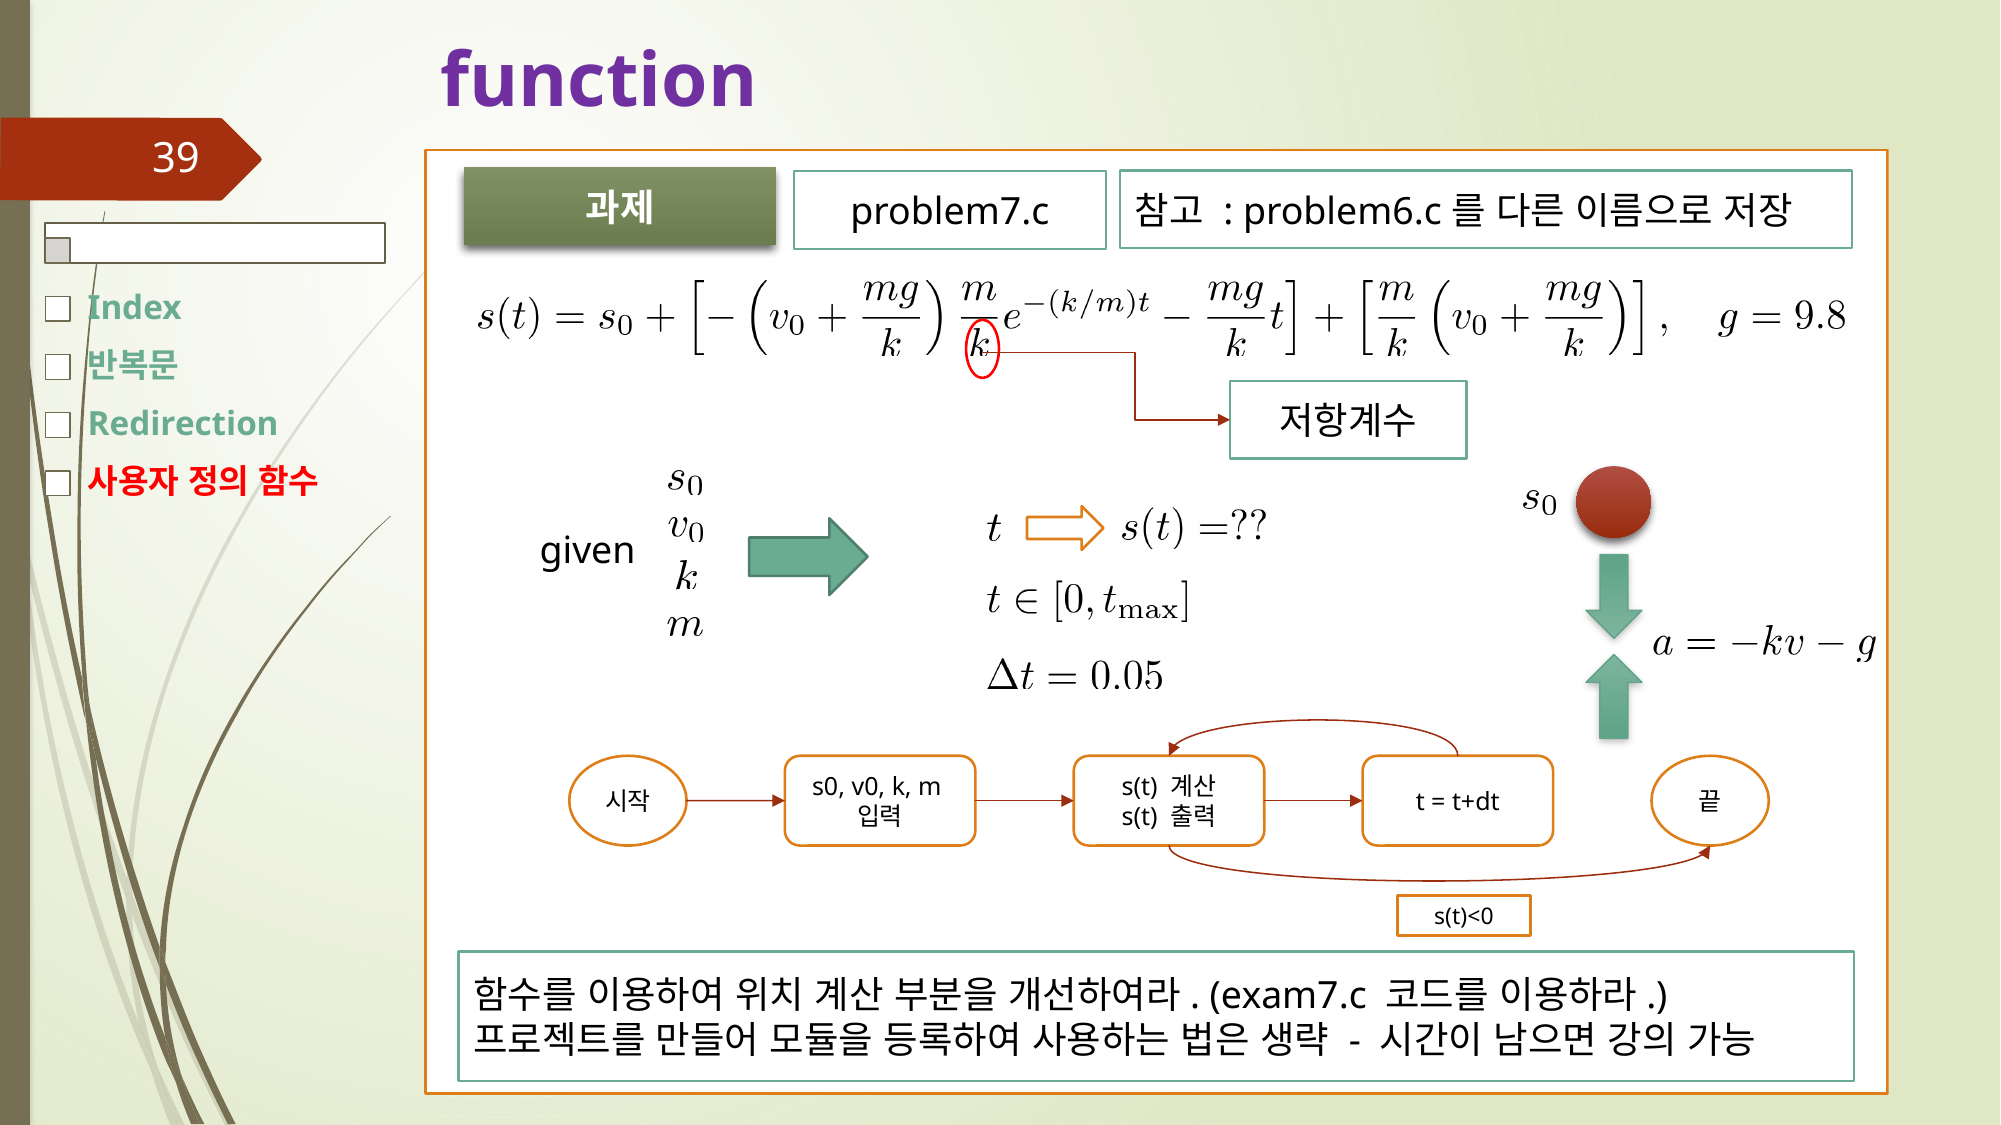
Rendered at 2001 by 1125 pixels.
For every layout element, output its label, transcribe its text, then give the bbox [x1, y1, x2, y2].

text_box 끝 [1650, 754, 1771, 847]
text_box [985, 575, 1189, 625]
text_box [666, 465, 704, 502]
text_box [1128, 275, 1848, 362]
text_box [970, 371, 995, 380]
text_box 저항계수 [1229, 380, 1468, 460]
text_box s(t)<0 [1396, 894, 1435, 937]
text_box [1585, 553, 1643, 639]
text_box 함수를 이용하여 위치 계산 부분을 개선하여라. (exam7.c 코드를 이용하라.) 프로젝트를 만들어 모듈을 등록하여 사용하는 법은 생략 - 시간이 남으면 강의 가능 [457, 950, 1435, 1082]
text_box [674, 558, 699, 602]
text_box given [524, 509, 652, 589]
text_box 참고 : problem6.c를 다른 이름으로 저장 [1119, 169, 1853, 249]
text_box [985, 654, 1164, 702]
text_box 시작 [567, 754, 688, 847]
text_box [665, 612, 705, 649]
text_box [476, 275, 1084, 362]
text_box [1520, 486, 1558, 522]
text_box s(t) 계산 s(t) 출력 [1072, 754, 1266, 847]
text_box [985, 510, 1003, 554]
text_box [44, 150, 386, 513]
text_box problem7.c [793, 170, 1107, 250]
text_box s(t)<0 [1443, 894, 1532, 937]
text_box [1651, 620, 1879, 668]
text_box [1576, 466, 1652, 538]
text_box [1119, 503, 1268, 552]
text_box 함수를 이용하여 위치 계산 부분을 개선하여라. (exam7.c 코드를 이용하라.) 프로젝트를 만들어 모듈을 등록하여 사용하는 법은 생략 - 시간이 남으면 강의 가능 [1443, 950, 1855, 1082]
text_box s0, v0, k, m 입력 [783, 754, 977, 847]
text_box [665, 513, 705, 549]
slide_number 39 [87, 129, 216, 150]
text_box t = t+dt [1443, 754, 1555, 847]
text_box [1085, 274, 1128, 523]
text_box [1585, 653, 1643, 740]
text_box t = t+dt [1361, 754, 1435, 847]
text_box [1025, 515, 1104, 552]
text_box [747, 517, 869, 597]
text_box 과제 [464, 167, 776, 245]
title function [425, 24, 1888, 130]
